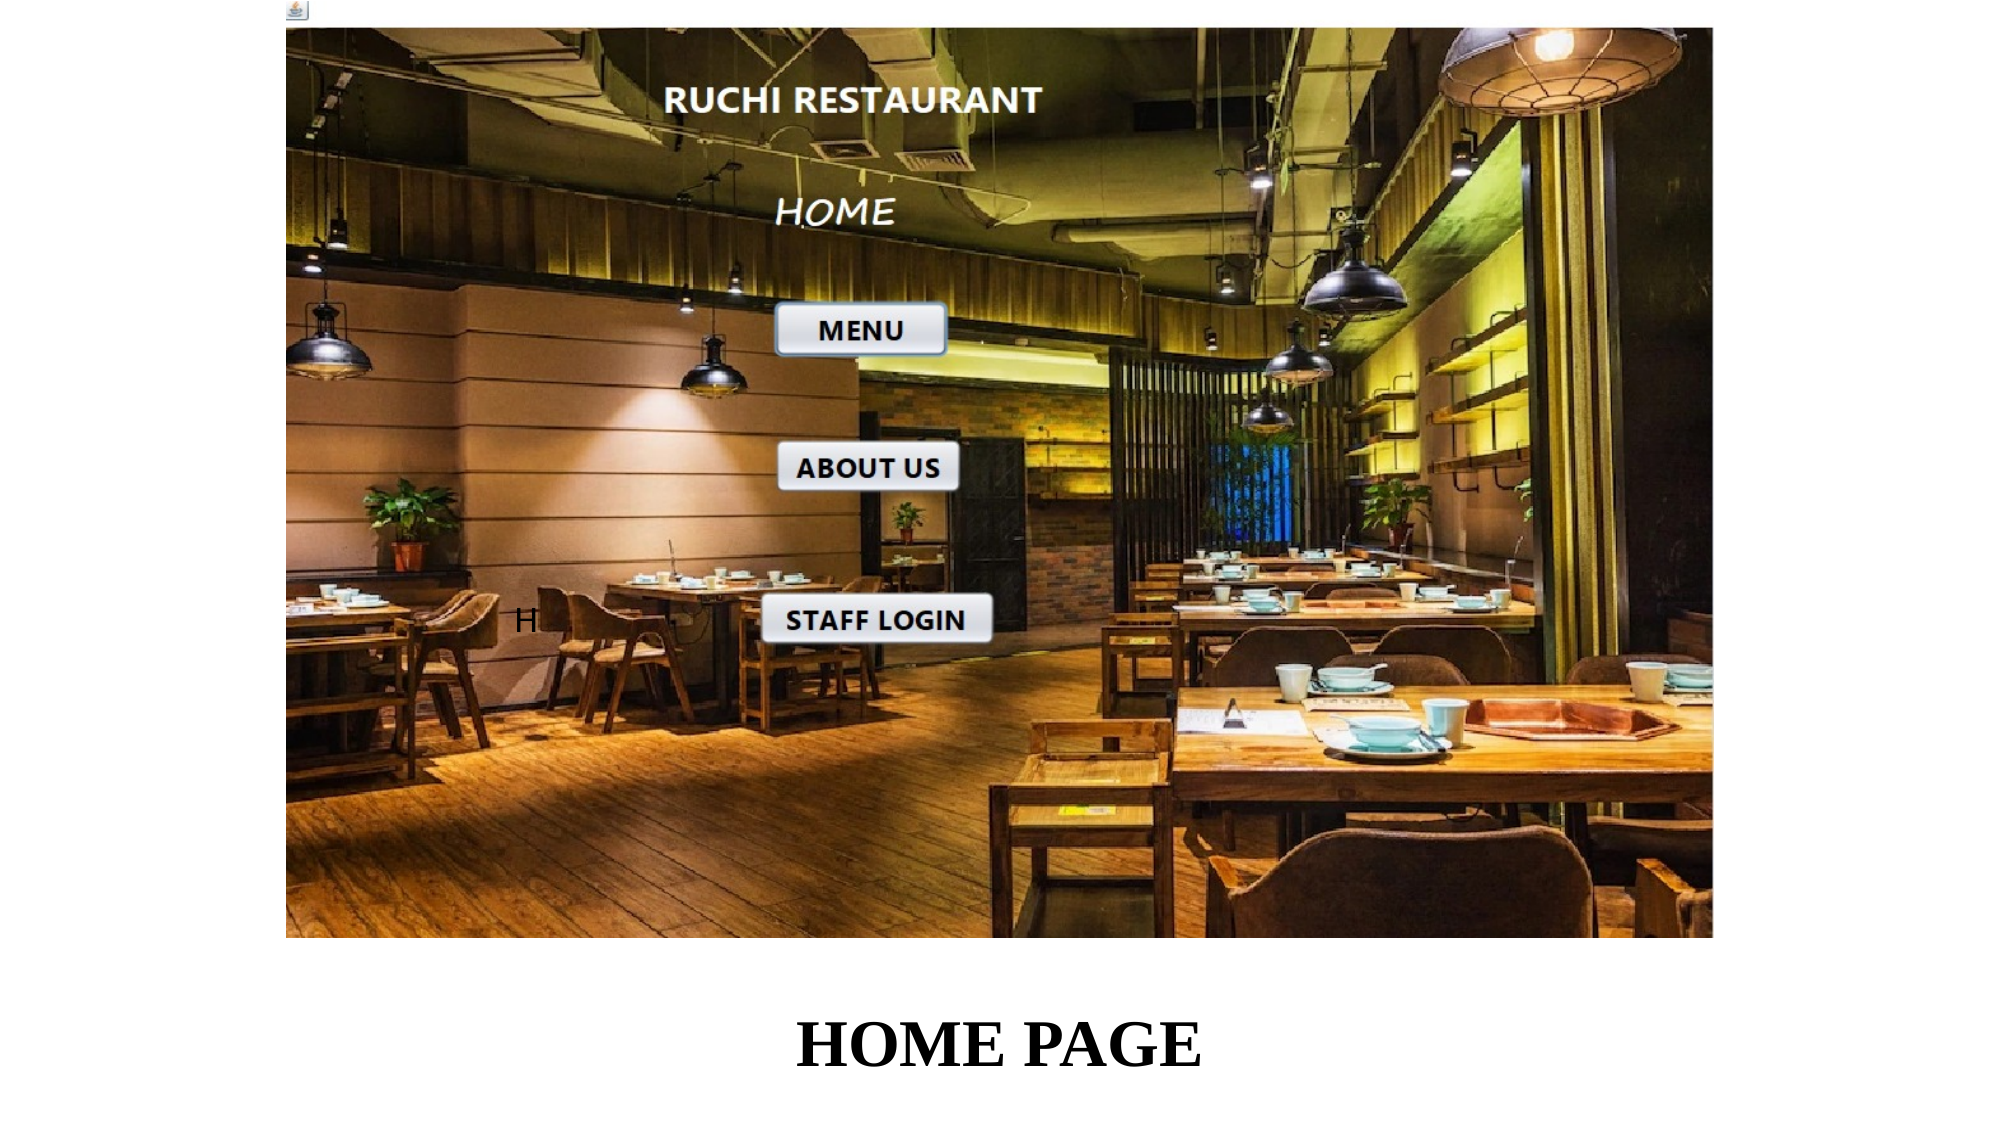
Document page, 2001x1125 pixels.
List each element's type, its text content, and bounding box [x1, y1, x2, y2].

picture [286, 1, 1714, 938]
text_box HOME PAGE [781, 992, 1305, 1087]
